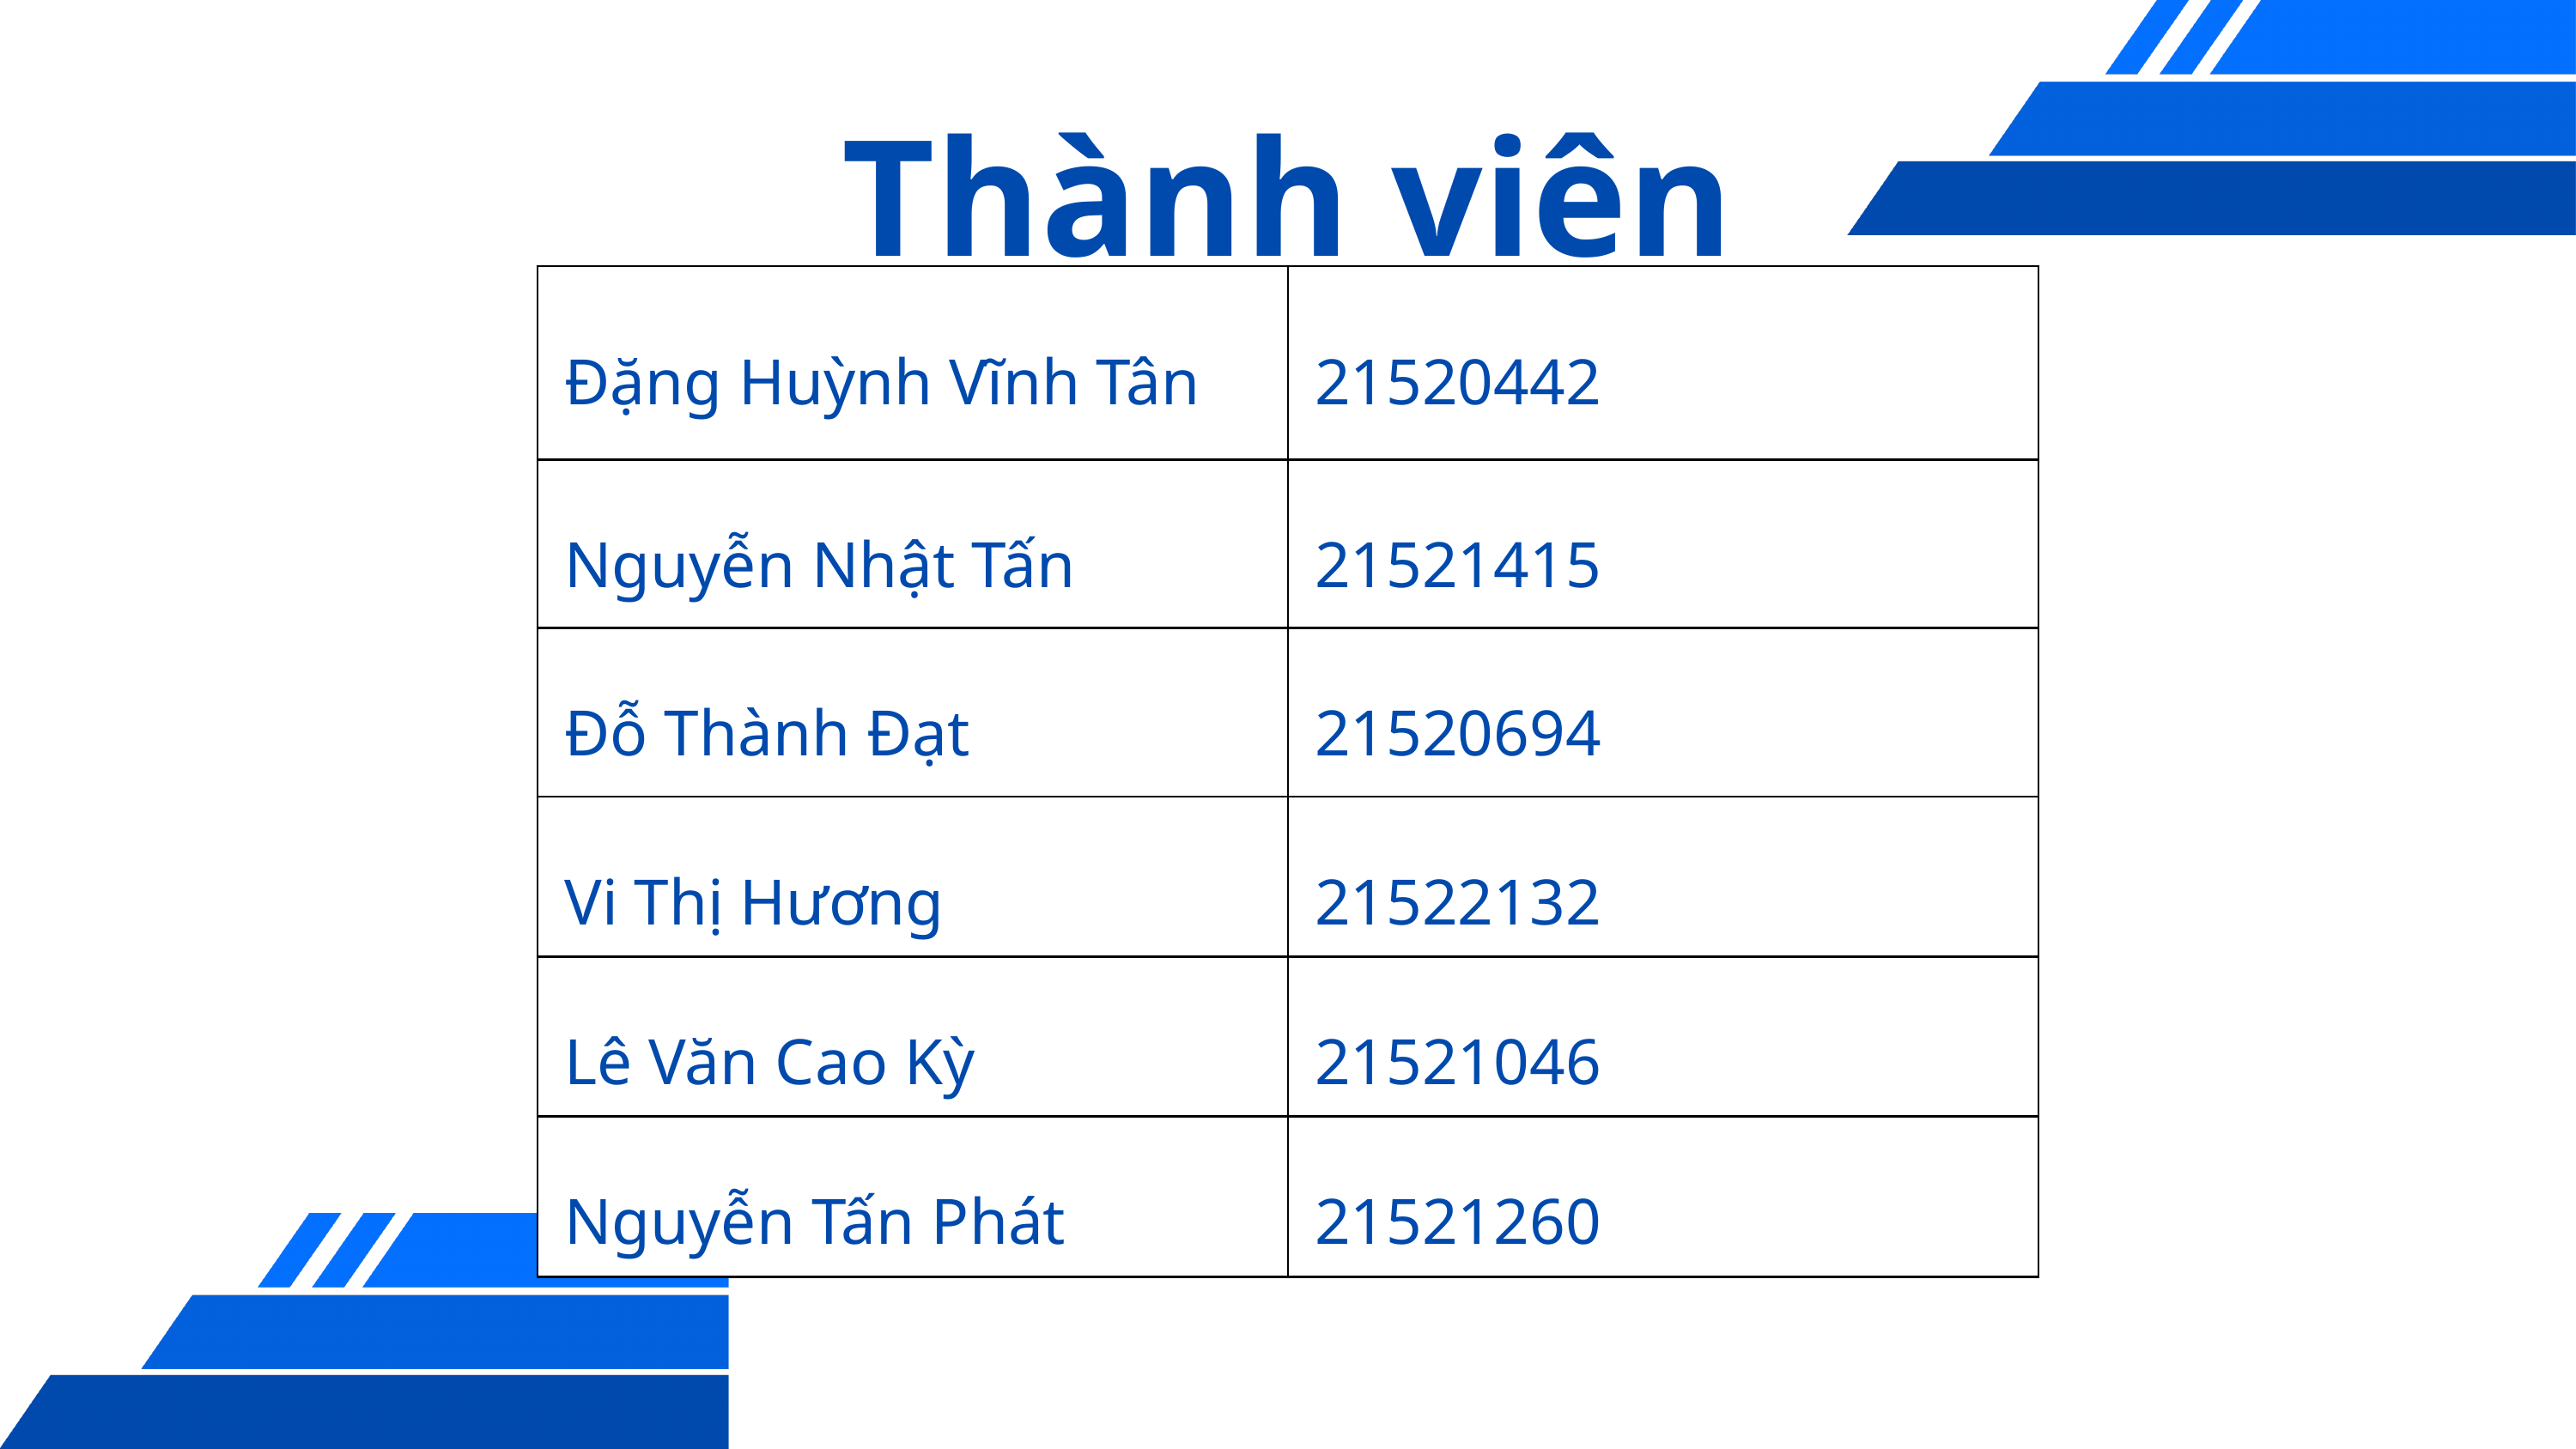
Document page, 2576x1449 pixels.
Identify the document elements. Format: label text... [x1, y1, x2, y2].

table_cell Nguyễn Nhật Tấn [538, 461, 1287, 627]
table_cell 21521260 [1289, 1118, 2038, 1276]
table_header Đặng Huỳnh Vĩnh Tân [538, 267, 1287, 458]
table_header 21520442 [1289, 267, 2038, 458]
text_box [0, 1213, 729, 1449]
table_cell Nguyễn Tấn Phát [538, 1118, 1287, 1276]
text_box [1847, 0, 2576, 235]
table_cell Vi Thị Hương [538, 797, 1287, 955]
table_cell 21520694 [1289, 629, 2038, 796]
table_cell 21521415 [1289, 461, 2038, 627]
table_cell 21522132 [1289, 797, 2038, 955]
table_cell 21521046 [1289, 958, 2038, 1115]
table_cell Đỗ Thành Đạt [538, 629, 1287, 796]
text_box Thành viên [364, 20, 2212, 288]
table_cell Lê Văn Cao Kỳ [538, 958, 1287, 1115]
